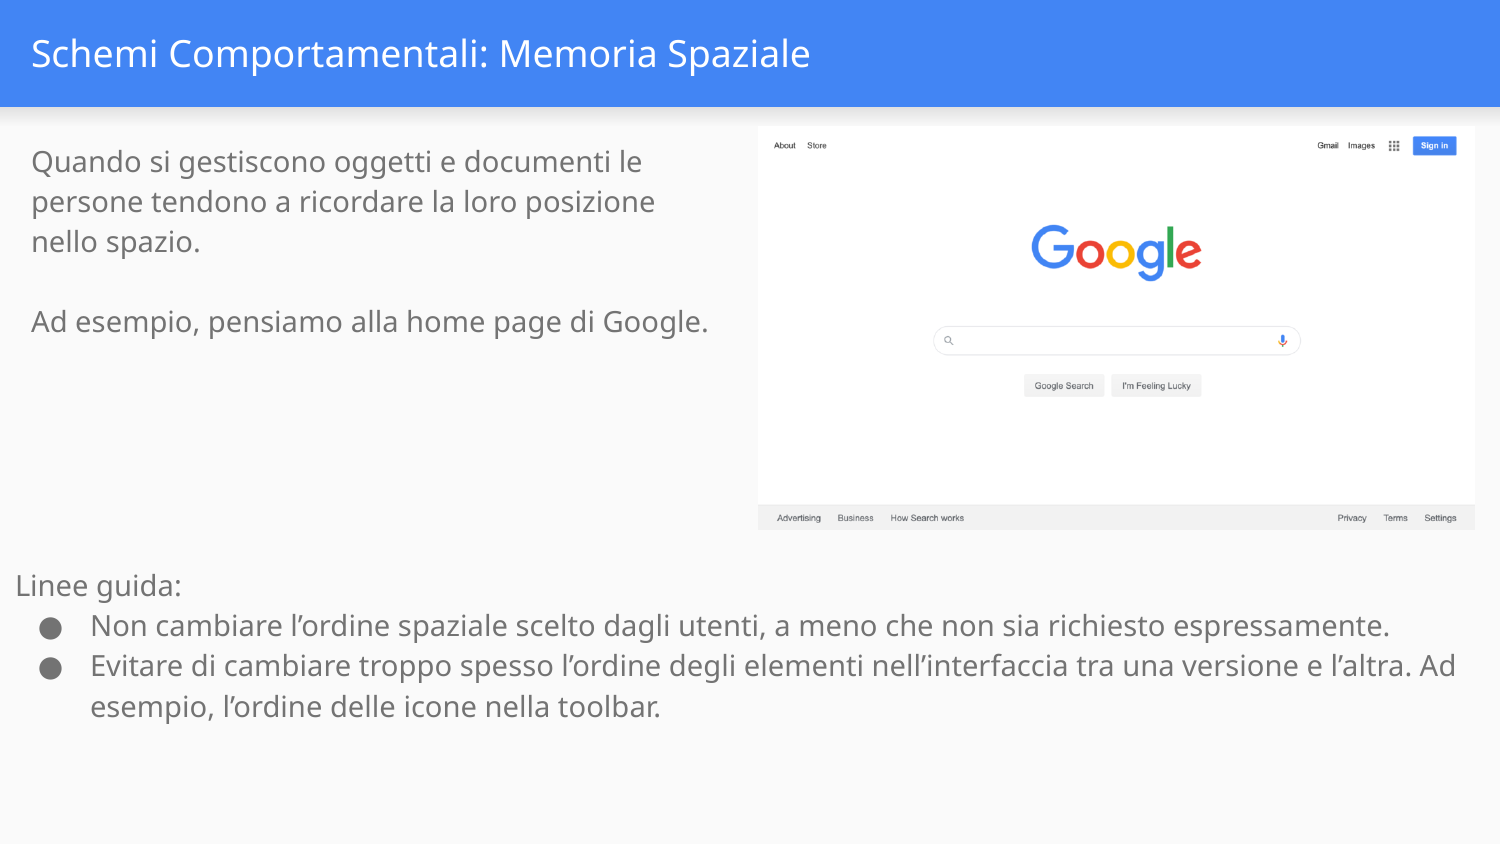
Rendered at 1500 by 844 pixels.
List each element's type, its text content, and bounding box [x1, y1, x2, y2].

title Schemi Comportamentali: Memoria Spaziale [16, 2, 1464, 102]
list Quando si gestiscono oggetti e documenti le persone tendono a ricordare la loro posizione nello spazio. Ad esempio, pensiamo alla home page di Google. [16, 123, 733, 526]
text_box Linee guida: Non cambiare l’ordine spaziale scelto dagli utenti, a meno che non sia richiesto espressamente. Evitare di cambiare troppo spesso l’ordine degli elementi nell’interfaccia tra una versione e l’altra. Ad esempio, l’ordine delle icone nella toolbar. [0, 547, 1475, 738]
picture [758, 126, 1476, 530]
